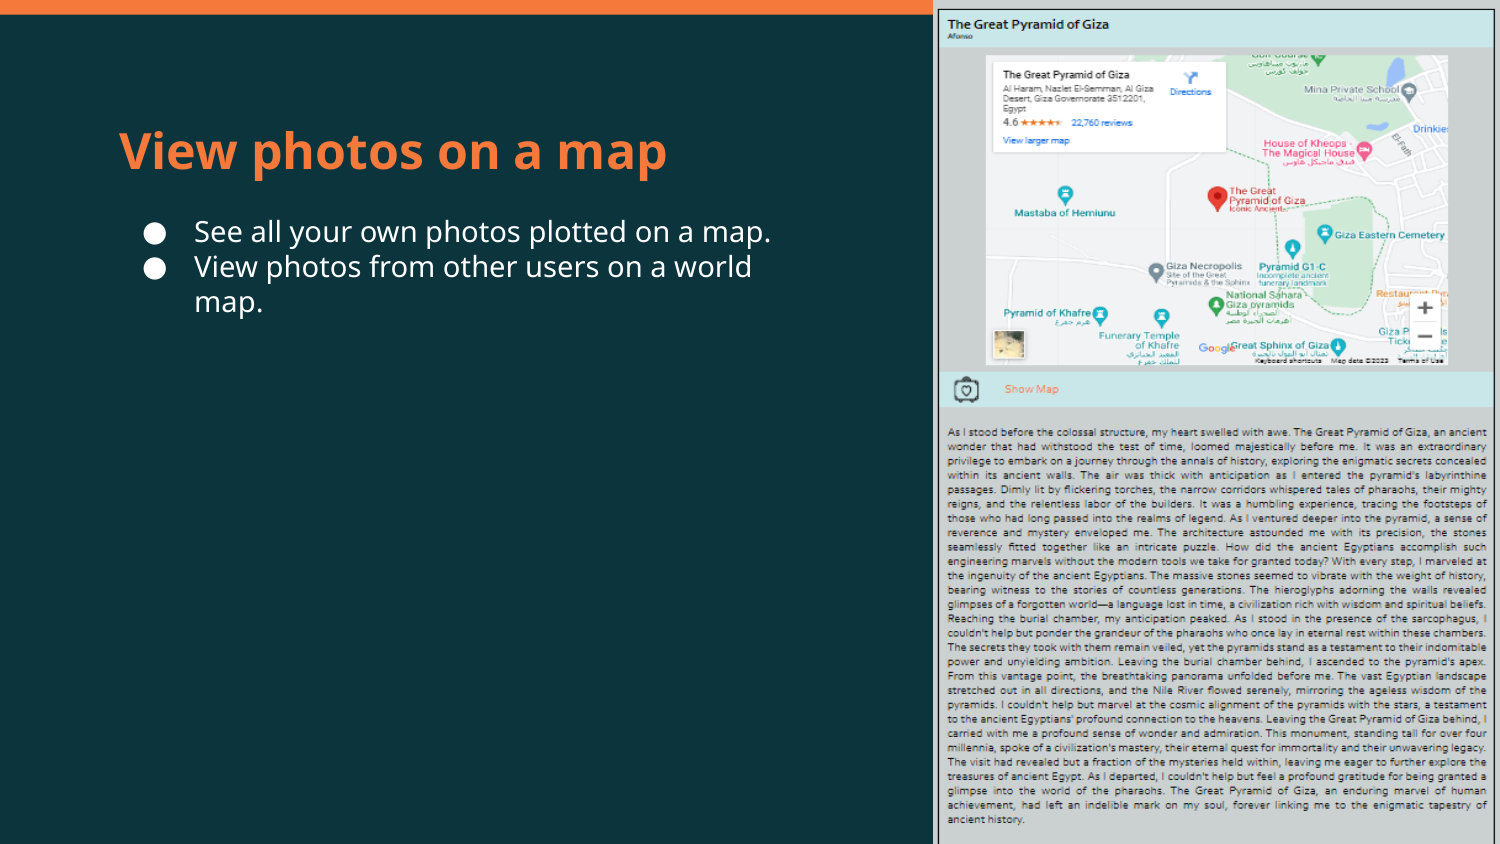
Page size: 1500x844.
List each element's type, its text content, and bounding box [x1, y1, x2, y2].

text_box [0, 0, 931, 15]
title View photos on a map [104, 104, 834, 198]
text_box See all your own photos plotted on a map. View photos from other users on a world map. [104, 198, 834, 274]
picture [933, 0, 1500, 844]
